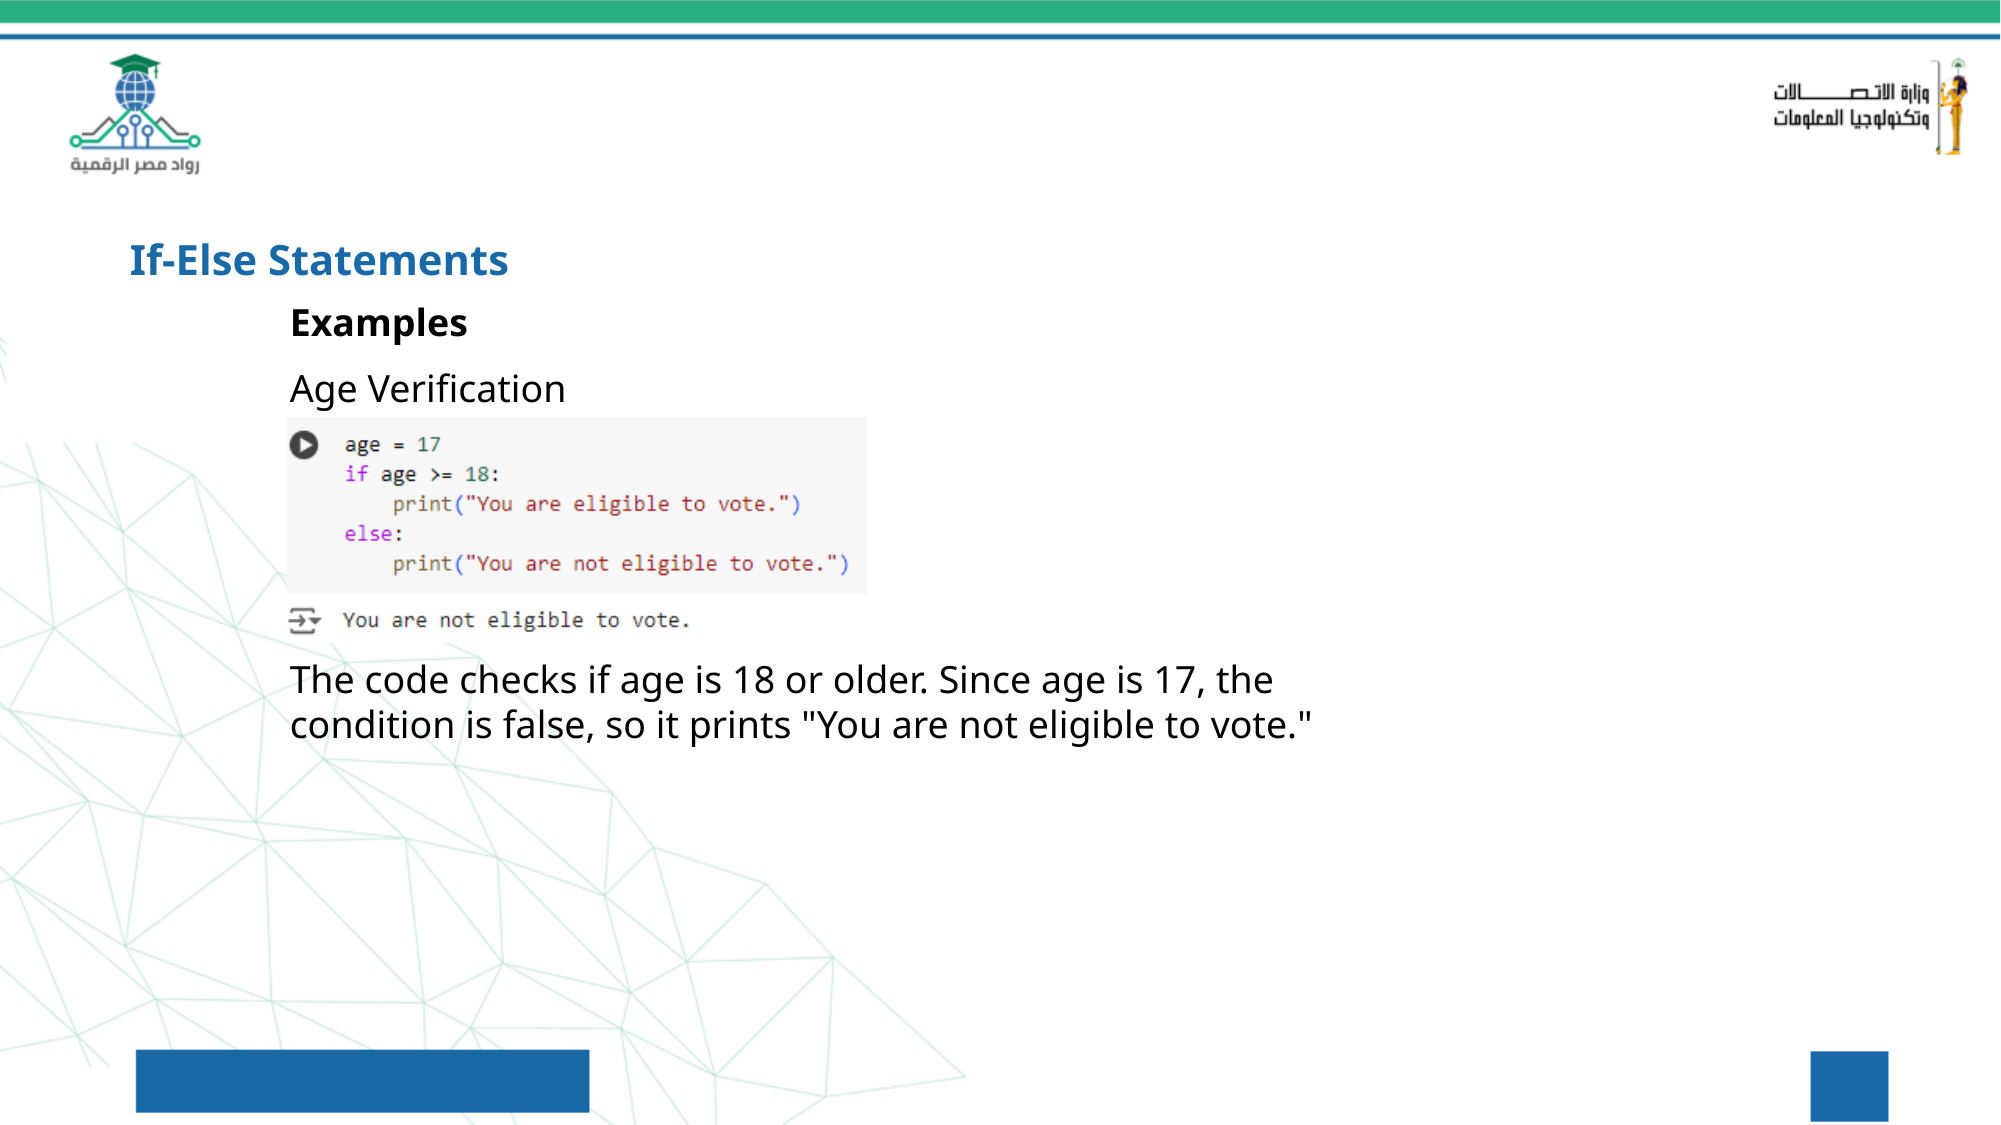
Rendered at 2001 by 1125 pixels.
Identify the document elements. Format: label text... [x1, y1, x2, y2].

picture [0, 0, 2001, 1125]
text_box The code checks if age is 18 or older. Since age is 17, the condition is false, so it prints "You are not eligible to vote." [274, 648, 1371, 754]
text_box If-Else Statements [115, 226, 546, 291]
text_box Examples [274, 291, 486, 352]
text_box Age Verification [275, 357, 816, 418]
